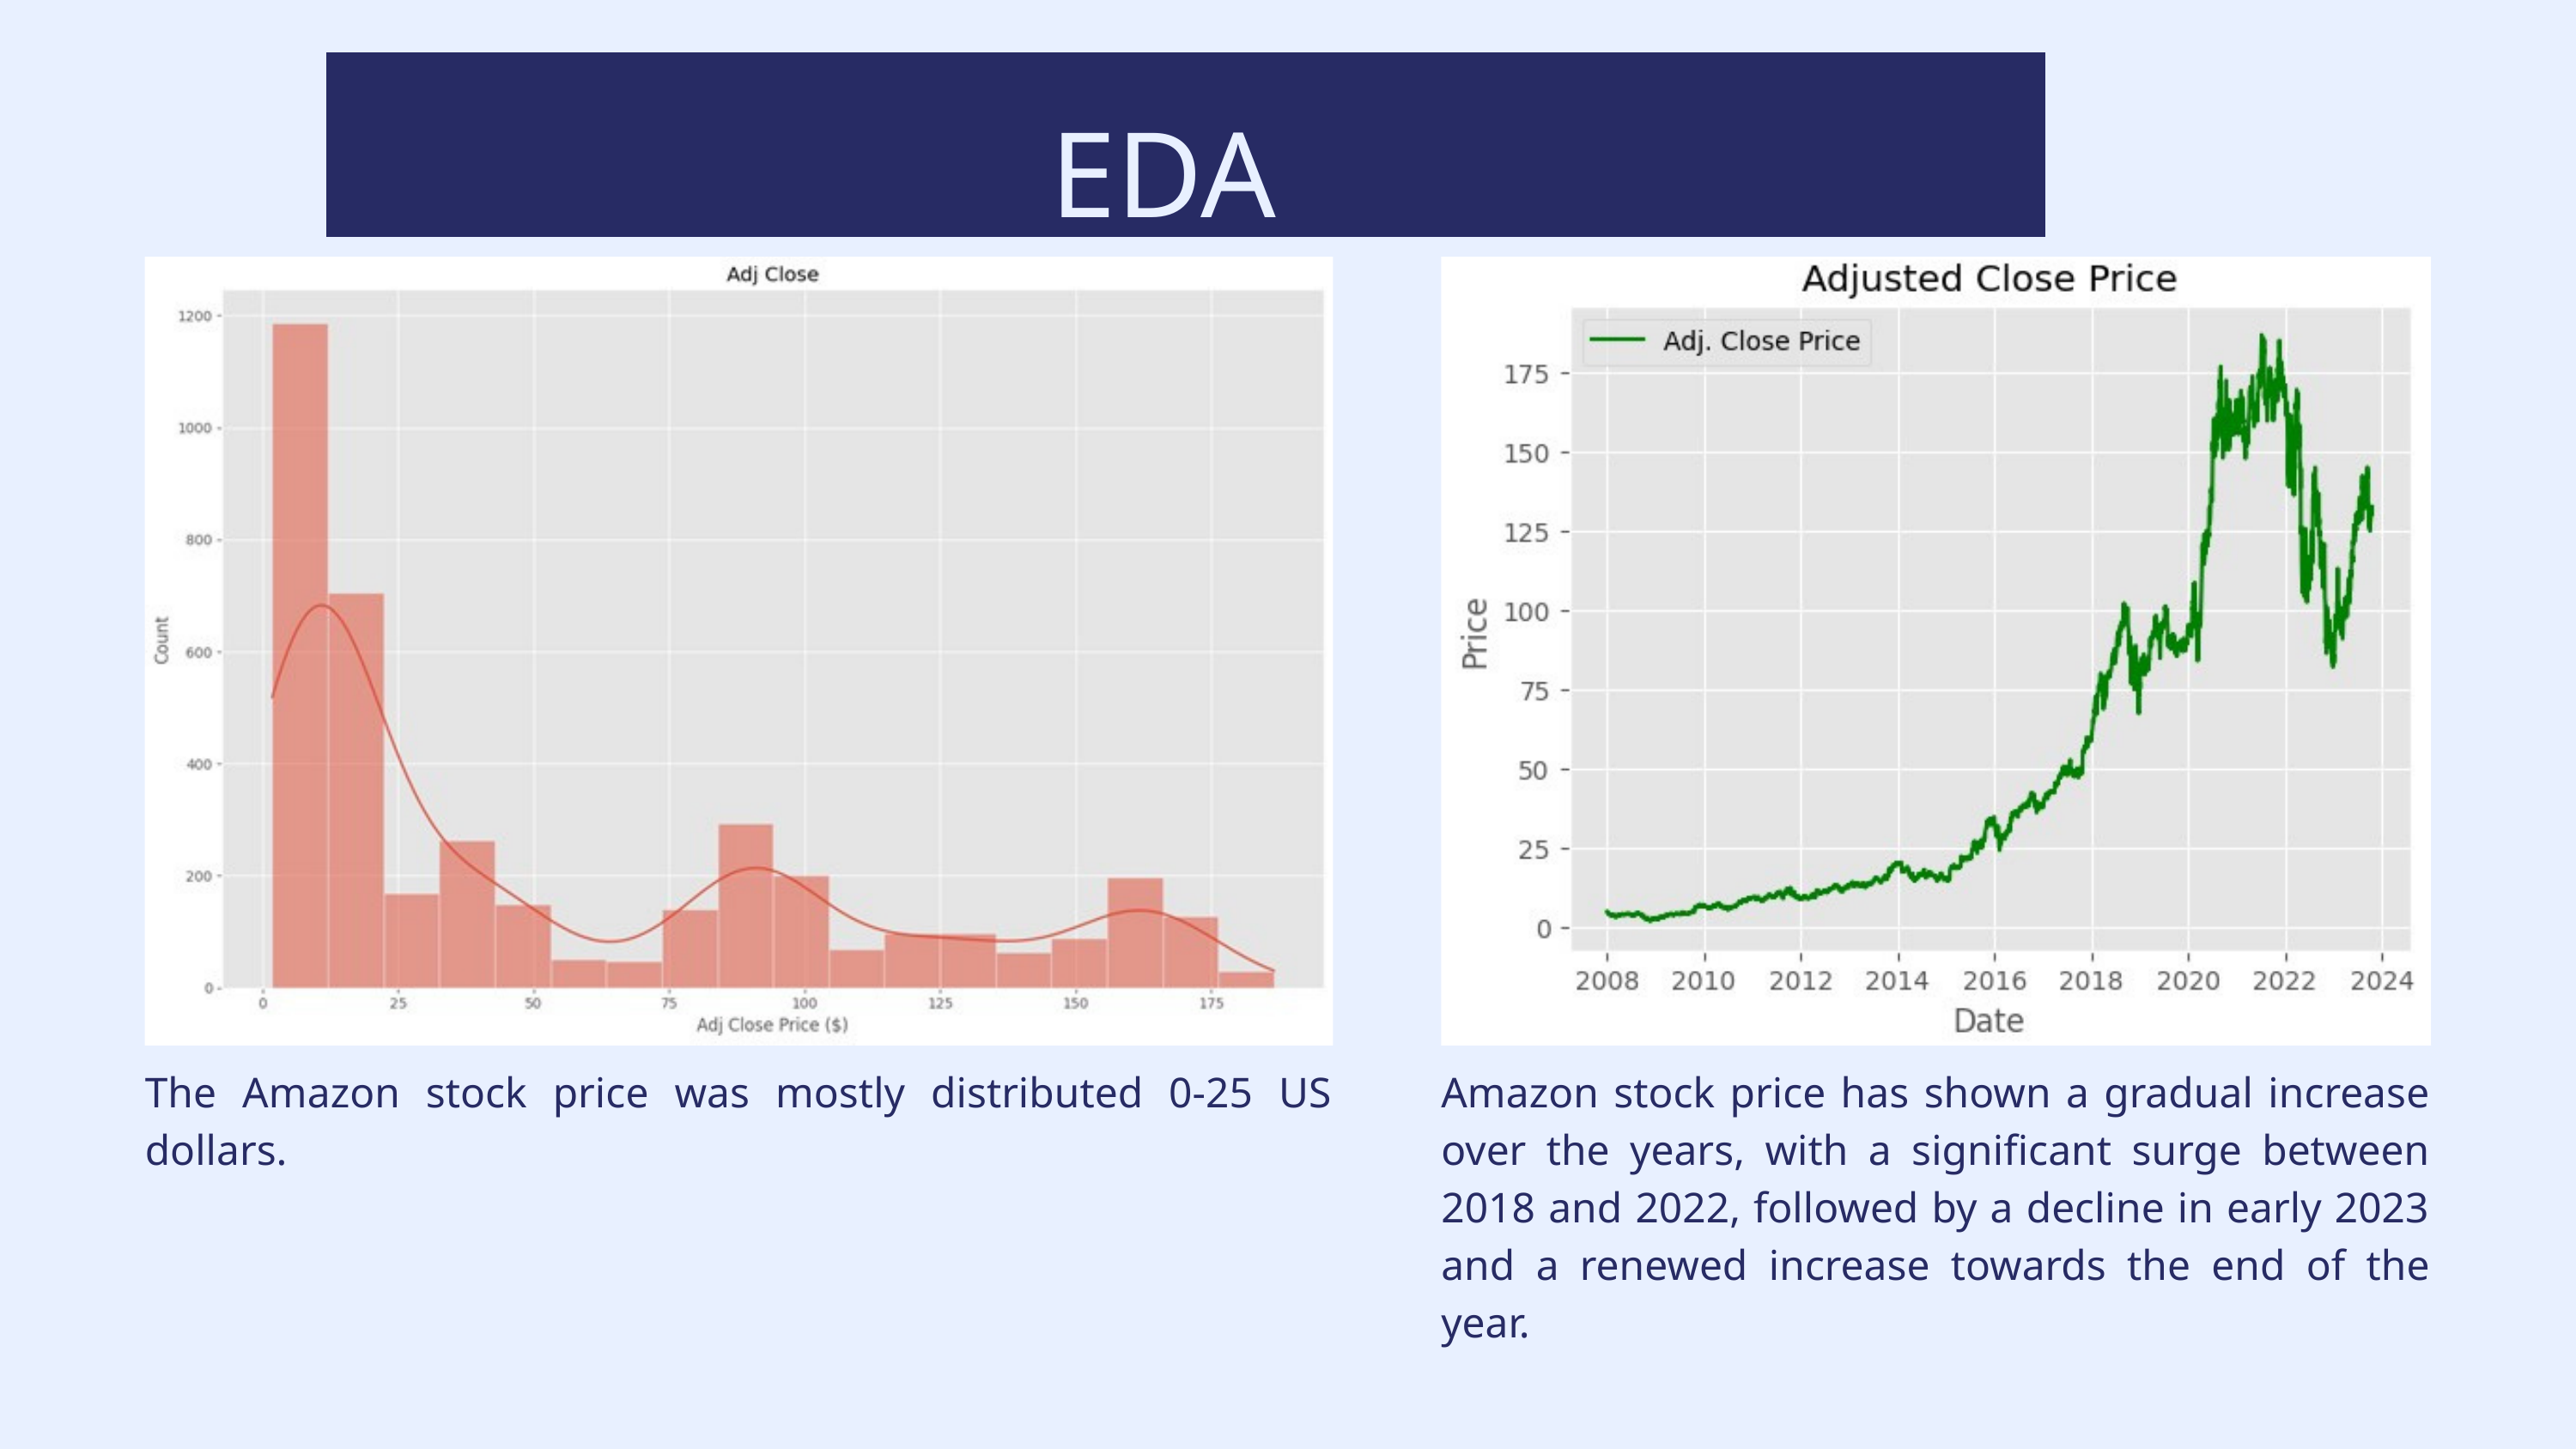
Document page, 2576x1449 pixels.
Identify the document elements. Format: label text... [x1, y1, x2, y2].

text_box Amazon stock price has shown a gradual increase over the years, with a significant surge between 2018 and 2022, followed by a decline in early 2023 and a renewed increase towards the end of the year. [1441, 1058, 2432, 1347]
text_box [144, 257, 1334, 1046]
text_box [325, 52, 2046, 238]
text_box The Amazon stock price was mostly distributed 0-25 US dollars. [144, 1058, 1334, 1174]
text_box [1441, 257, 2432, 1046]
